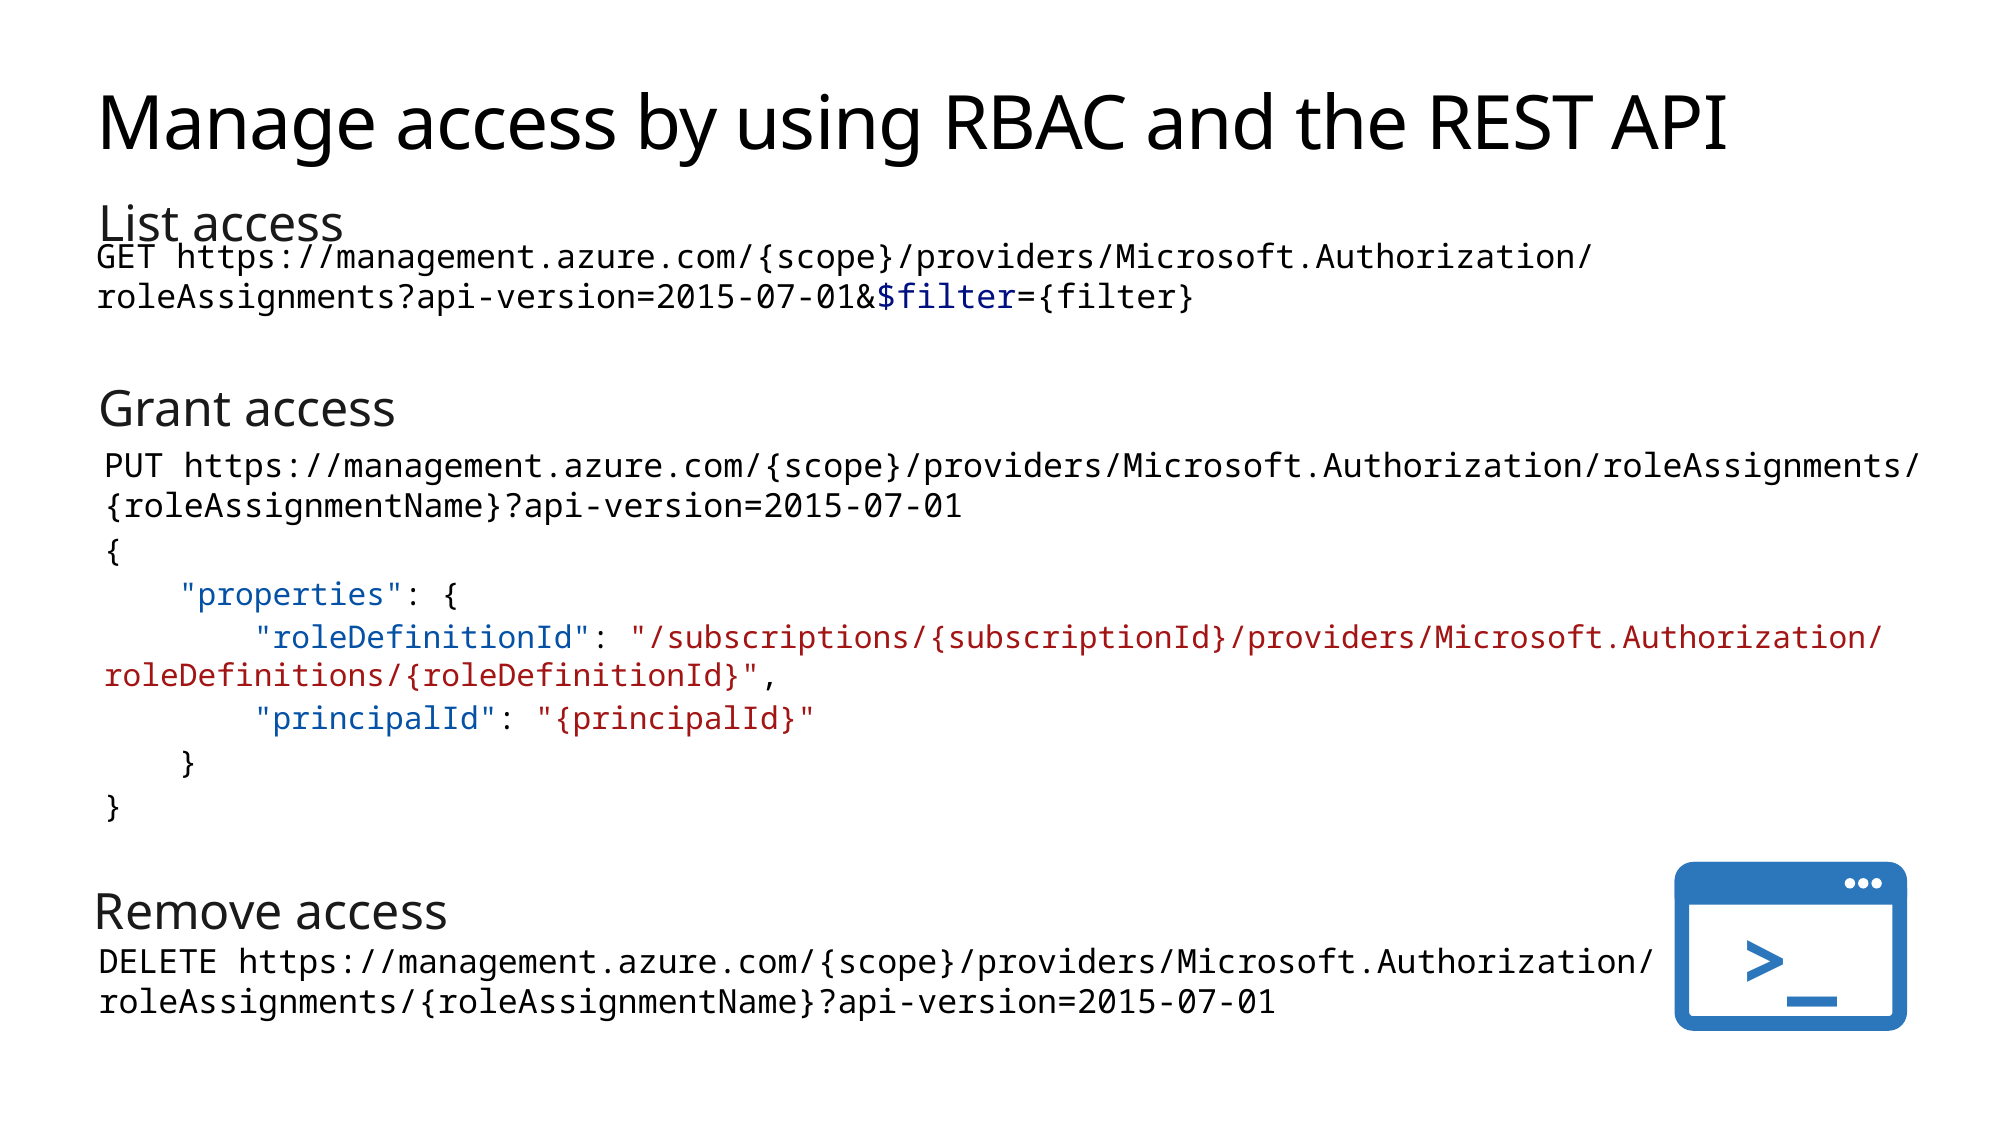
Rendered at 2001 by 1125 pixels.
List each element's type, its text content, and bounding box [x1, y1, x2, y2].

title Manage access by using RBAC and the REST API [96, 75, 1904, 166]
list GET https://management.azure.com/{scope}/providers/Microsoft.Authorization/roleAssignments?api-version=2015-07-01&$filter={filter} [96, 235, 1904, 549]
text_box Grant access [98, 376, 1124, 437]
text_box List access [98, 191, 1278, 252]
text_box Remove access [93, 879, 1120, 940]
text_box PUT https://management.azure.com/{scope}/providers/Microsoft.Authorization/roleAssignments/{roleAssignmentName}?api-version=2015-07-01 { "properties": { "roleDefinitionId": "/subscriptions/{subscriptionId}/providers/Microsoft.Authorization/roleDefinitions/{roleDefinitionId}", "principalId": "{principalId}" } } [103, 443, 2000, 824]
text_box DELETE https://management.azure.com/{scope}/providers/Microsoft.Authorization/ roleAssignments/{roleAssignmentName}?api-version=2015-07-01 [98, 940, 1906, 1021]
